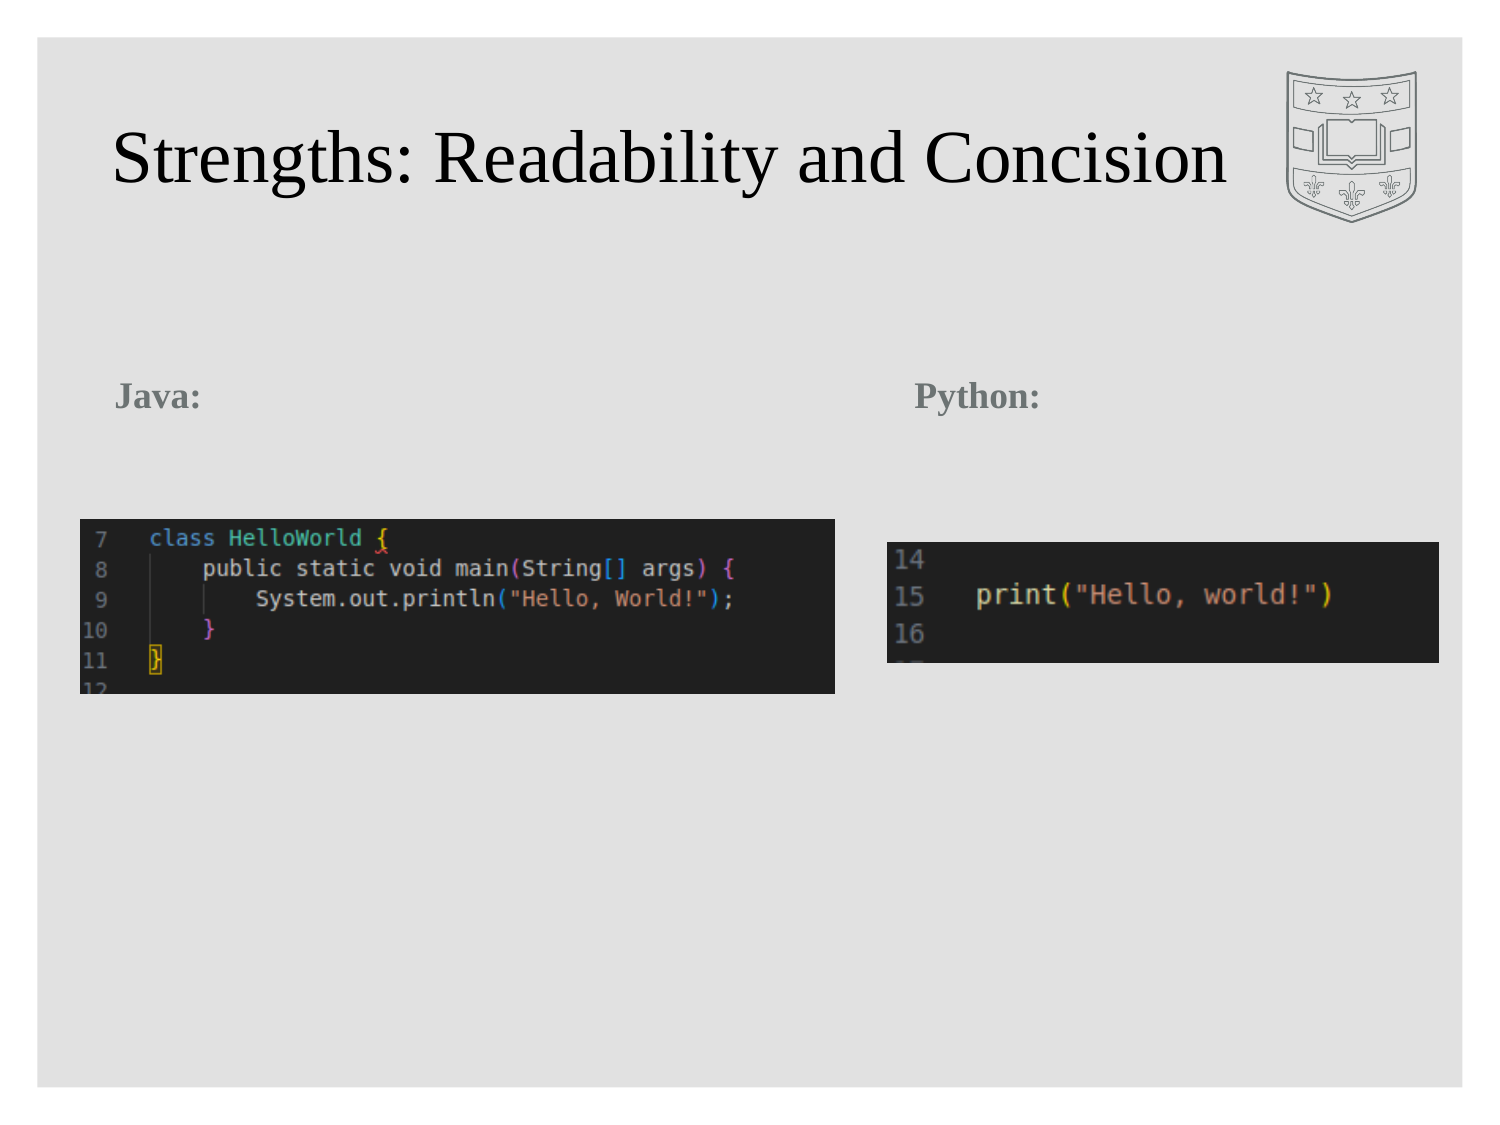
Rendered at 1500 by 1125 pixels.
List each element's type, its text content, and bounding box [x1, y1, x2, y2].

picture [1286, 71, 1417, 223]
picture [80, 519, 836, 694]
title Strengths: Readability and Concision [76, 71, 1264, 233]
picture [887, 542, 1439, 664]
list Java: Python: [103, 365, 1397, 599]
